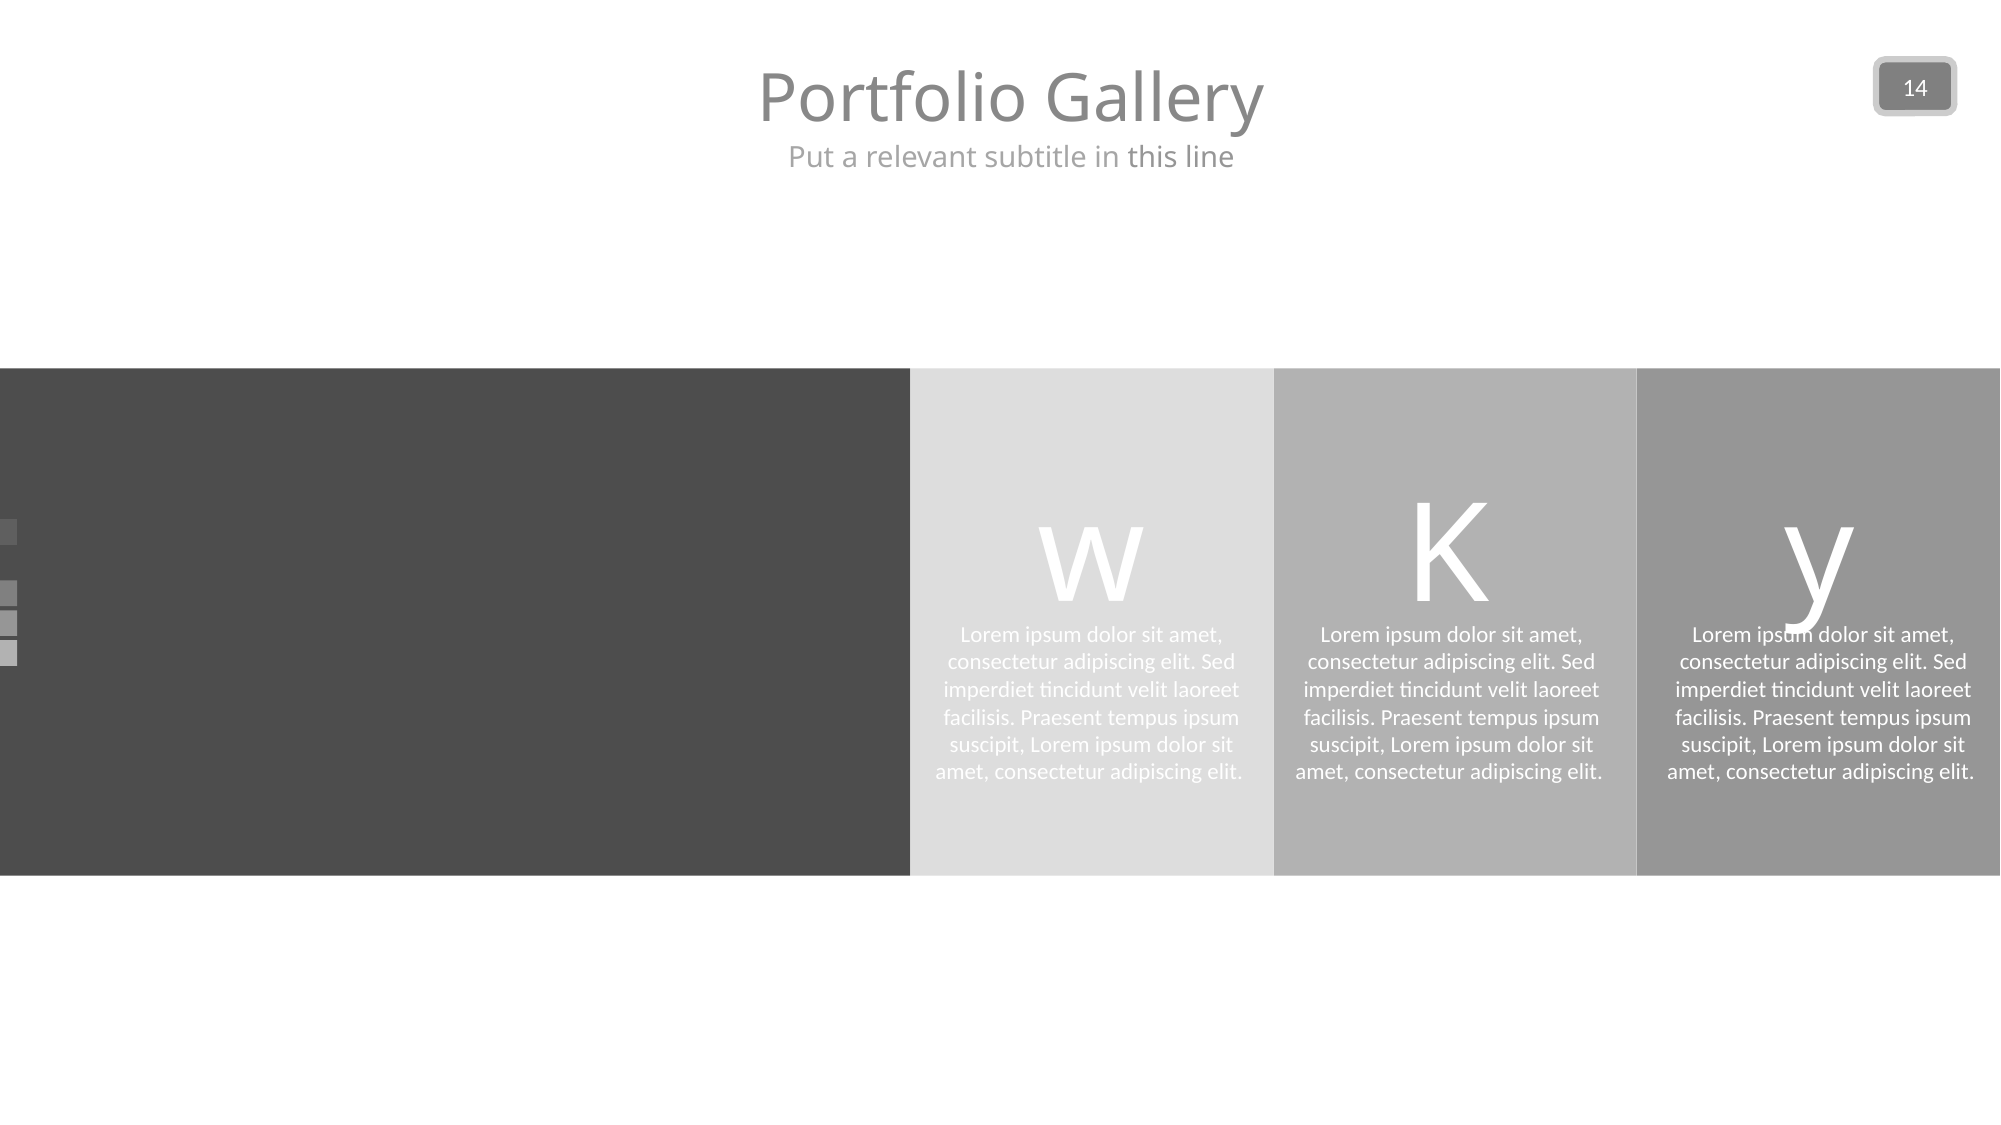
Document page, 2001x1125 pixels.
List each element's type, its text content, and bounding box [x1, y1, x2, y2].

text_box [1274, 367, 1638, 877]
text_box [1638, 367, 2000, 877]
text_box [915, 456, 1269, 806]
text_box 14 [1875, 58, 1956, 115]
text_box [0, 367, 911, 877]
text_box [911, 367, 1274, 877]
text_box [0, 583, 82, 602]
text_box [1275, 456, 1629, 806]
text_box Put a relevant subtitle in this line [148, 134, 1874, 218]
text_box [1647, 456, 2000, 806]
text_box Portfolio Gallery [148, 28, 1874, 134]
